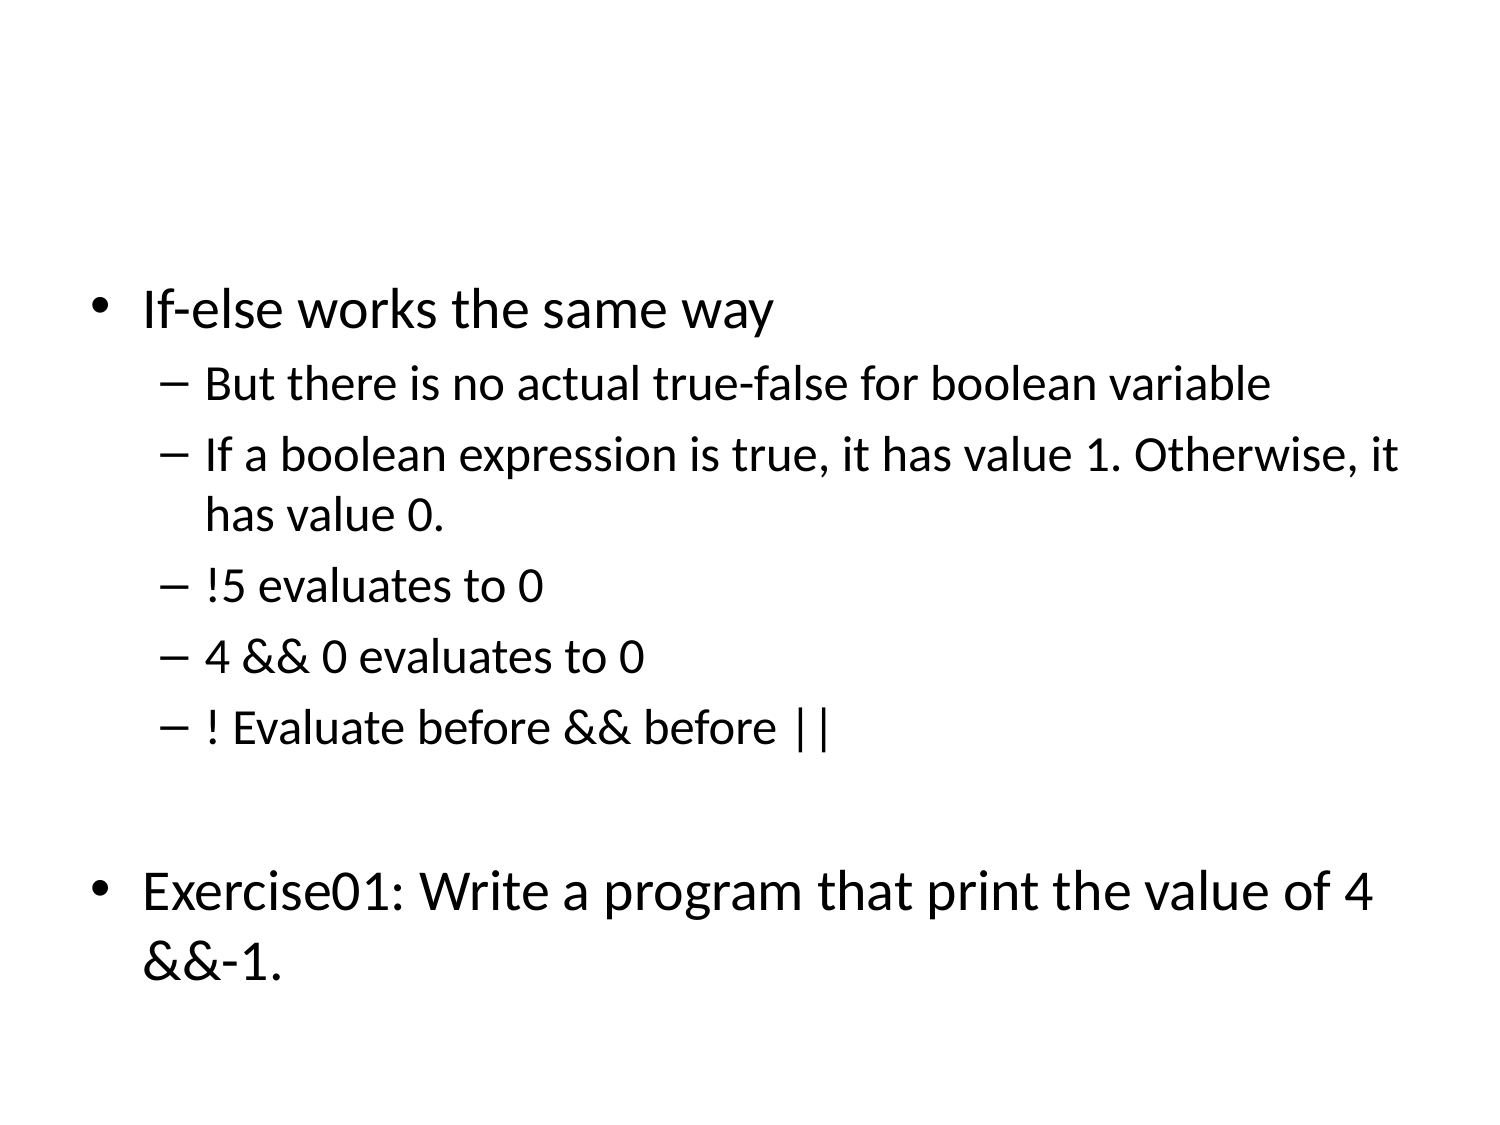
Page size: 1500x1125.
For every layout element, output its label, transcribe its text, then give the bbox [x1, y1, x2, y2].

list If-else works the same way But there is no actual true-false for boolean variable If a boolean expression is true, it has value 1. Otherwise, it has value 0. !5 evaluates to 0 4 && 0 evaluates to 0 ! Evaluate before && before || Exercise01: Write a program that print the value of 4 &&-1. [75, 262, 1425, 1005]
